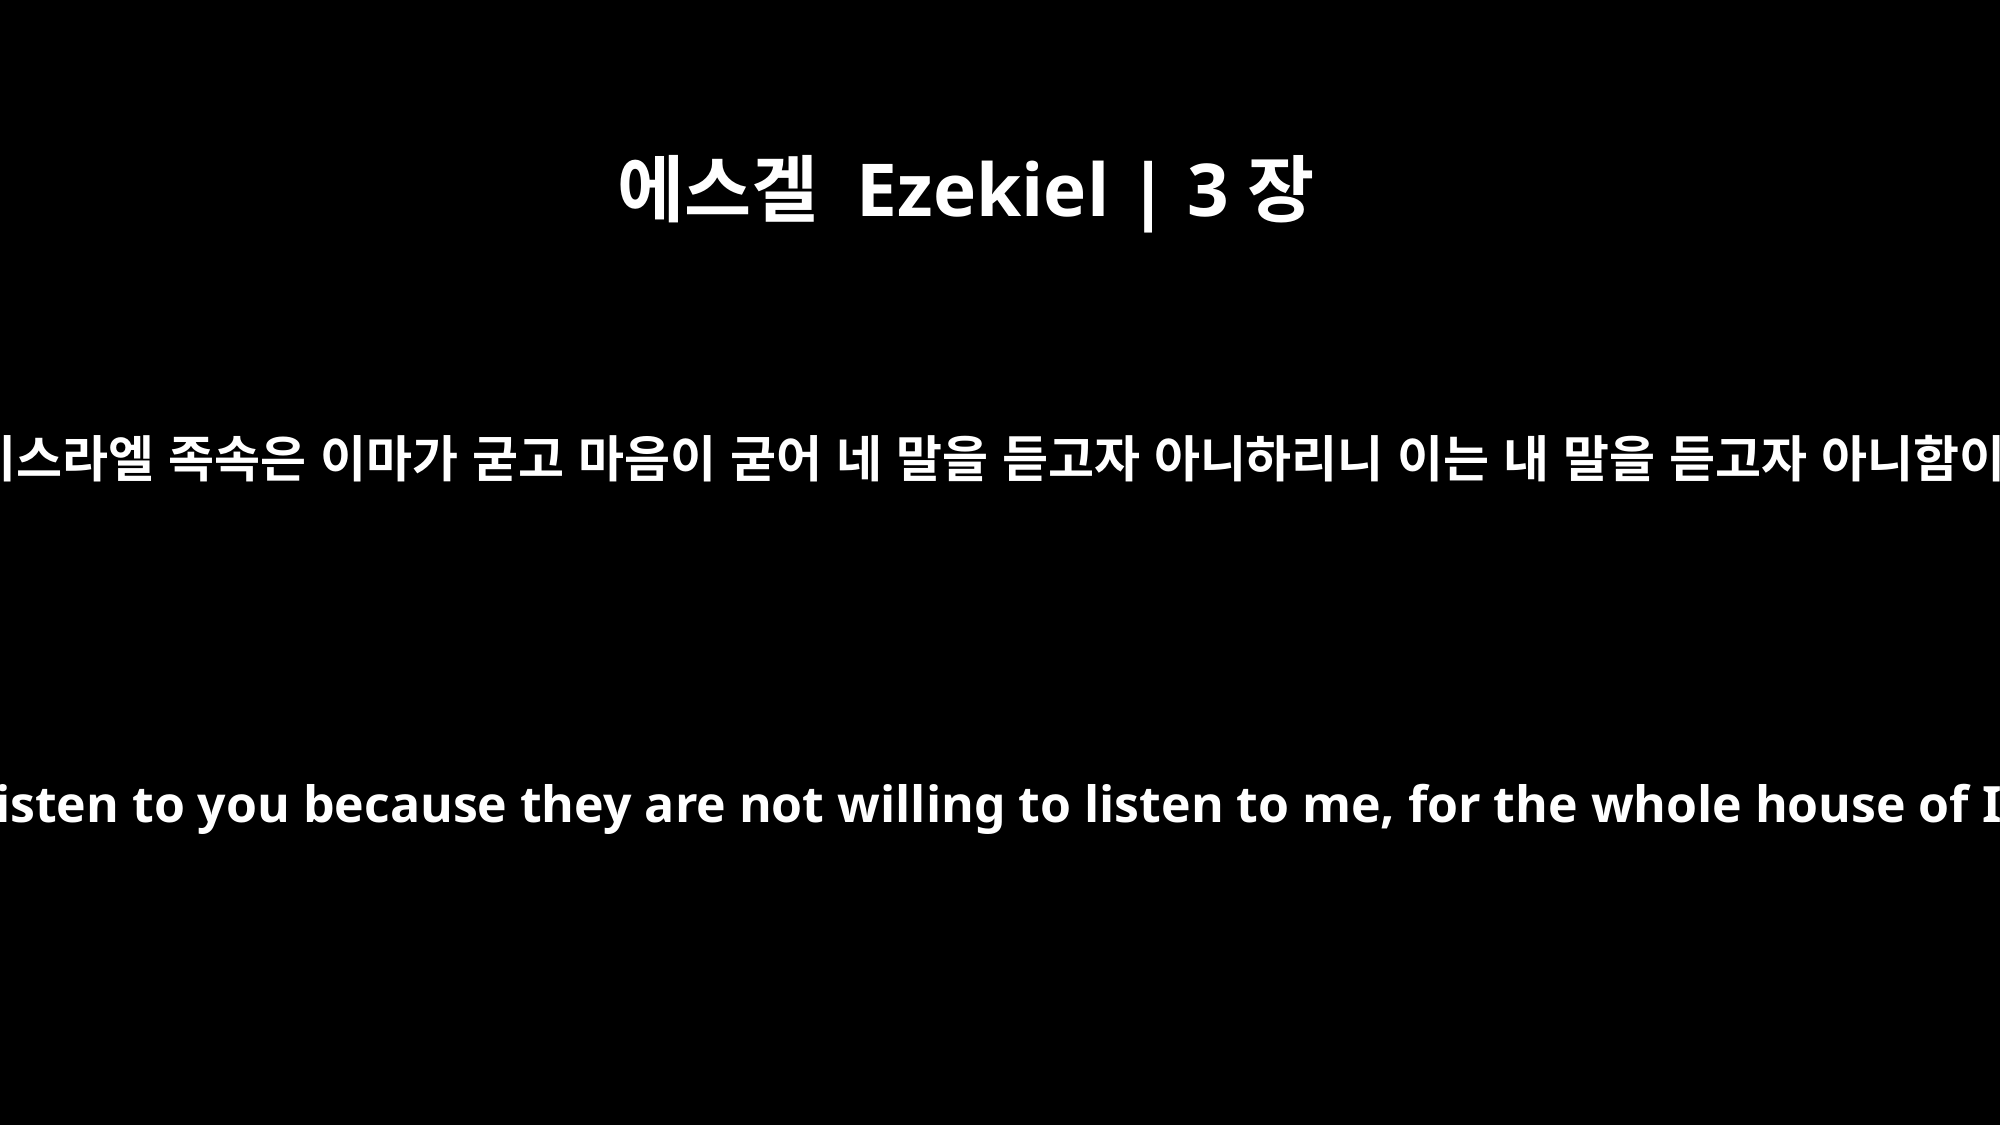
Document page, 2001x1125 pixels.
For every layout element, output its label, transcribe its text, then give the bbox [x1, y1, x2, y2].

text_box 에스겔 Ezekiel | 3장 [602, 136, 1330, 239]
text_box 7 그러나 이스라엘 족속은 이마가 굳고 마음이 굳어 네 말을 듣고자 아니하리니 이는 내 말을 듣고자 아니함이니라 [0, 359, 2000, 495]
text_box But the house of Israel is not willing to listen to you because they are not willing to listen to me, for the whole house of Israel is hardened and obstinate. [0, 764, 2000, 840]
